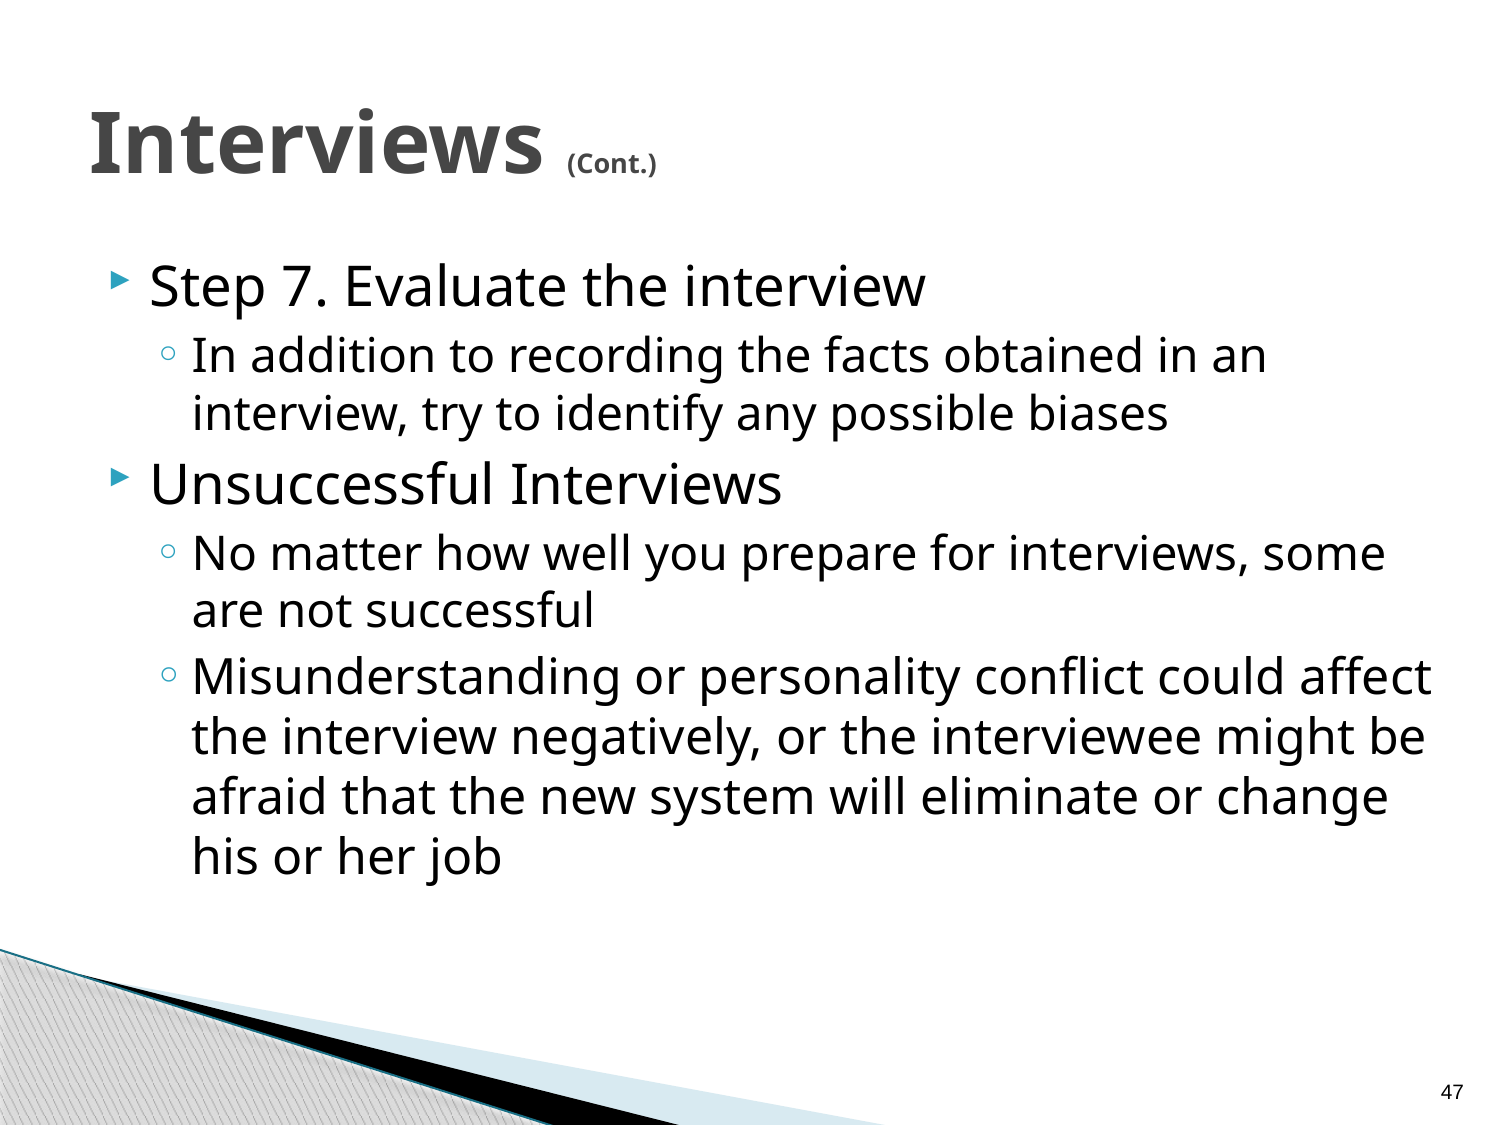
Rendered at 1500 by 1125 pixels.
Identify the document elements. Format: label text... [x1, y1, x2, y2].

list Step 7. Evaluate the interview In addition to recording the facts obtained in an interview, try to identify any possible biases Unsuccessful Interviews No matter how well you prepare for interviews, some are not successful Misunderstanding or personality conflict could affect the interview negatively, or the interviewee might be afraid that the new system will eliminate or change his or her job [75, 243, 1463, 986]
slide_number 47 [1418, 1051, 1479, 1112]
title Interviews (Cont.) [75, 45, 1425, 233]
